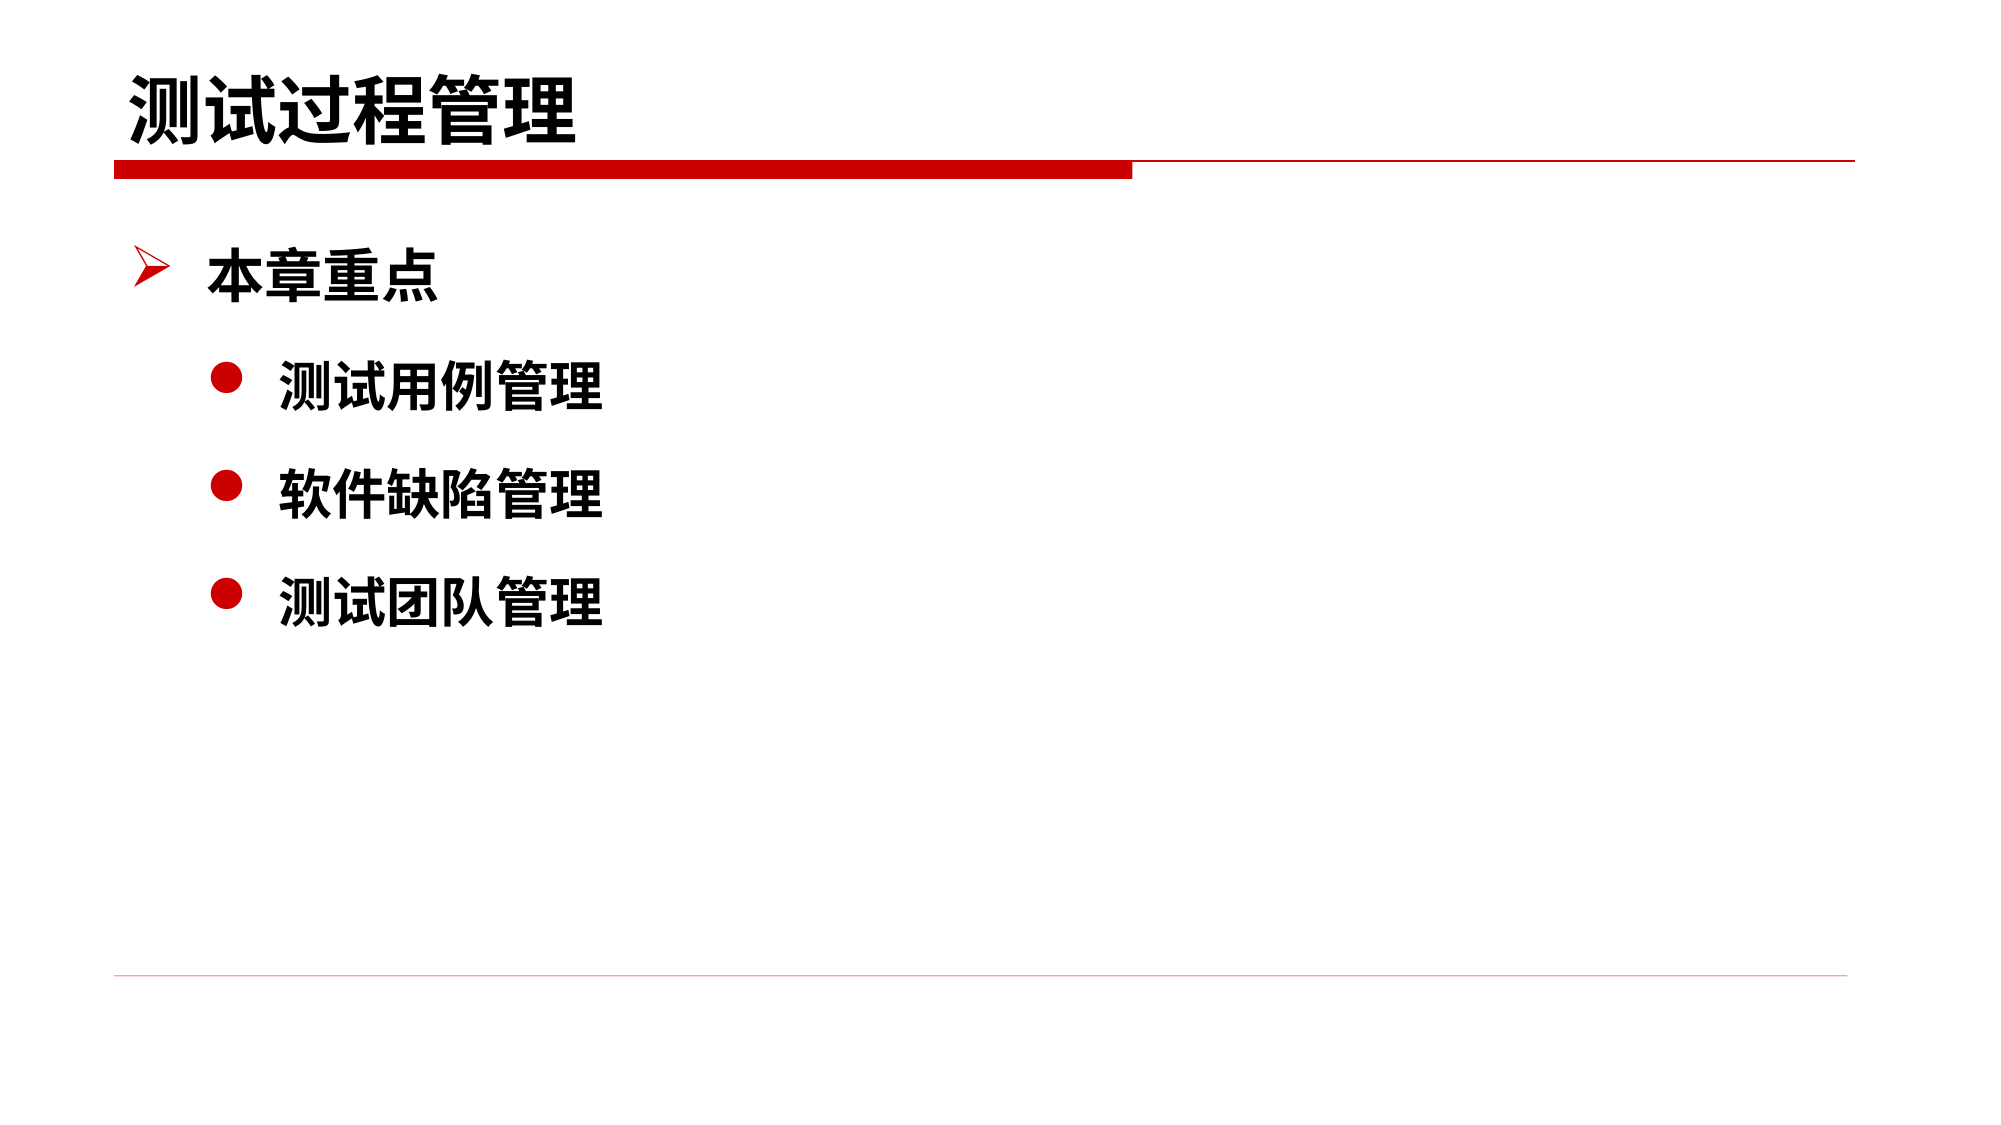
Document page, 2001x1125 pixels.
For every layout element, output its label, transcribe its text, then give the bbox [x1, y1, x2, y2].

title 测试过程管理 [112, 42, 1863, 161]
list 本章重点 测试用例管理 软件缺陷管理 测试团队管理 [114, 196, 1865, 897]
